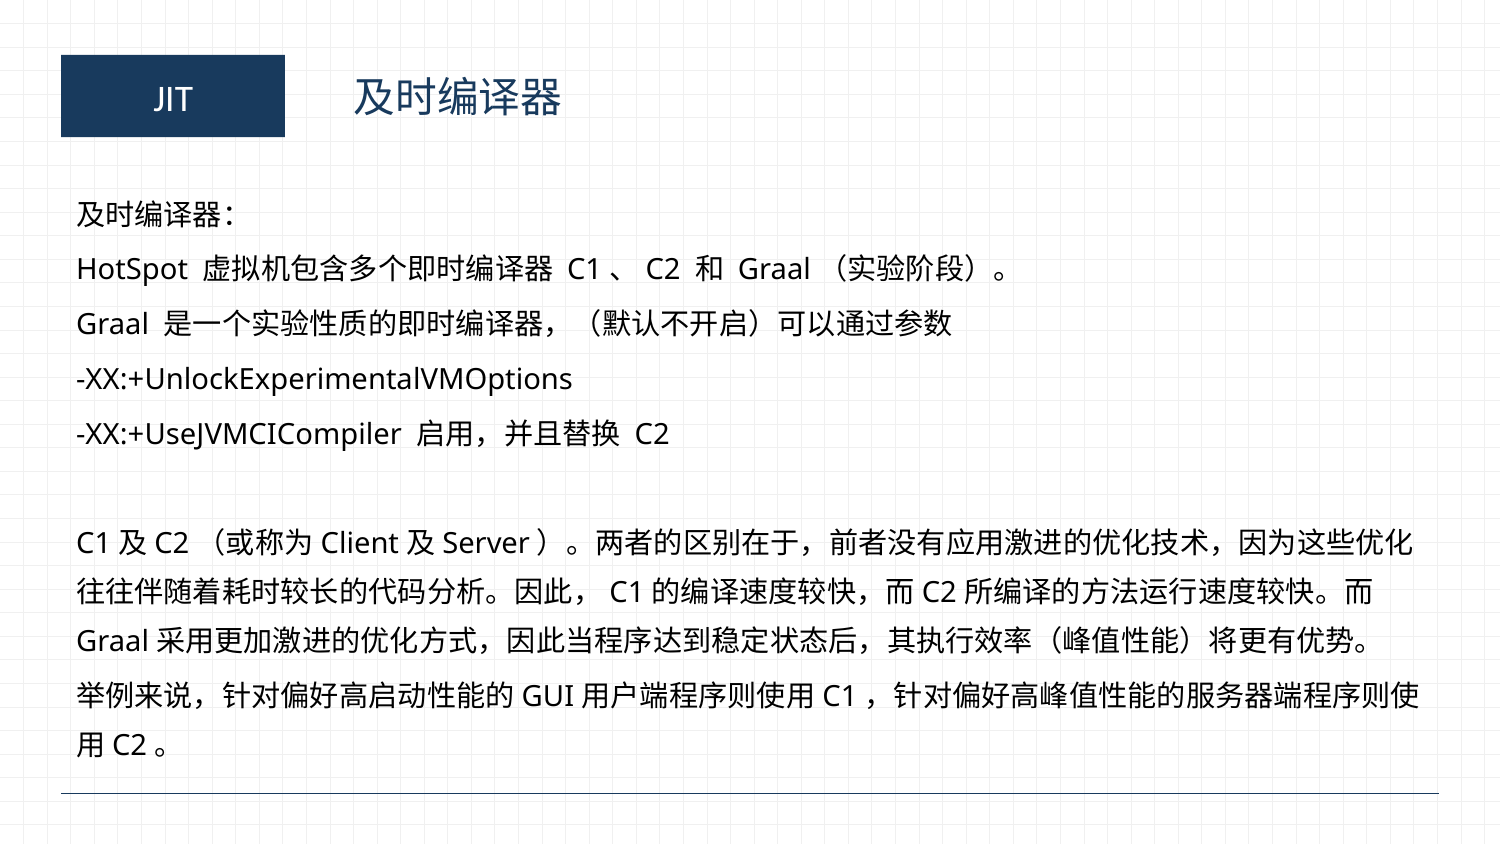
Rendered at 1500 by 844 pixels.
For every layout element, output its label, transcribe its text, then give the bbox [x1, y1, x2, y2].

text_box 及时编译器 [338, 63, 1084, 128]
text_box 及时编译器： HotSpot 虚拟机包含多个即时编译器 C1、C2 和 Graal（实验阶段）。 Graal 是一个实验性质的即时编译器，（默认不开启）可以通过参数 -XX:+UnlockExperimentalVMOptions -XX:+UseJVMCICompiler 启用，并且替换 C2 C1及C2（或称为Client及Server）。两者的区别在于，前者没有应用激进的优化技术，因为这些优化往往伴随着耗时较长的代码分析。因此，C1的编译速度较快，而C2所编译的方法运行速度较快。而Graal采用更加激进的优化方式，因此当程序达到稳定状态后，其执行效率（峰值性能）将更有优势。 举例来说，针对偏好高启动性能的GUI用户端程序则使用C1，针对偏好高峰值性能的服务器端程序则使用C2。 [61, 174, 1439, 756]
text_box JIT [60, 54, 286, 138]
